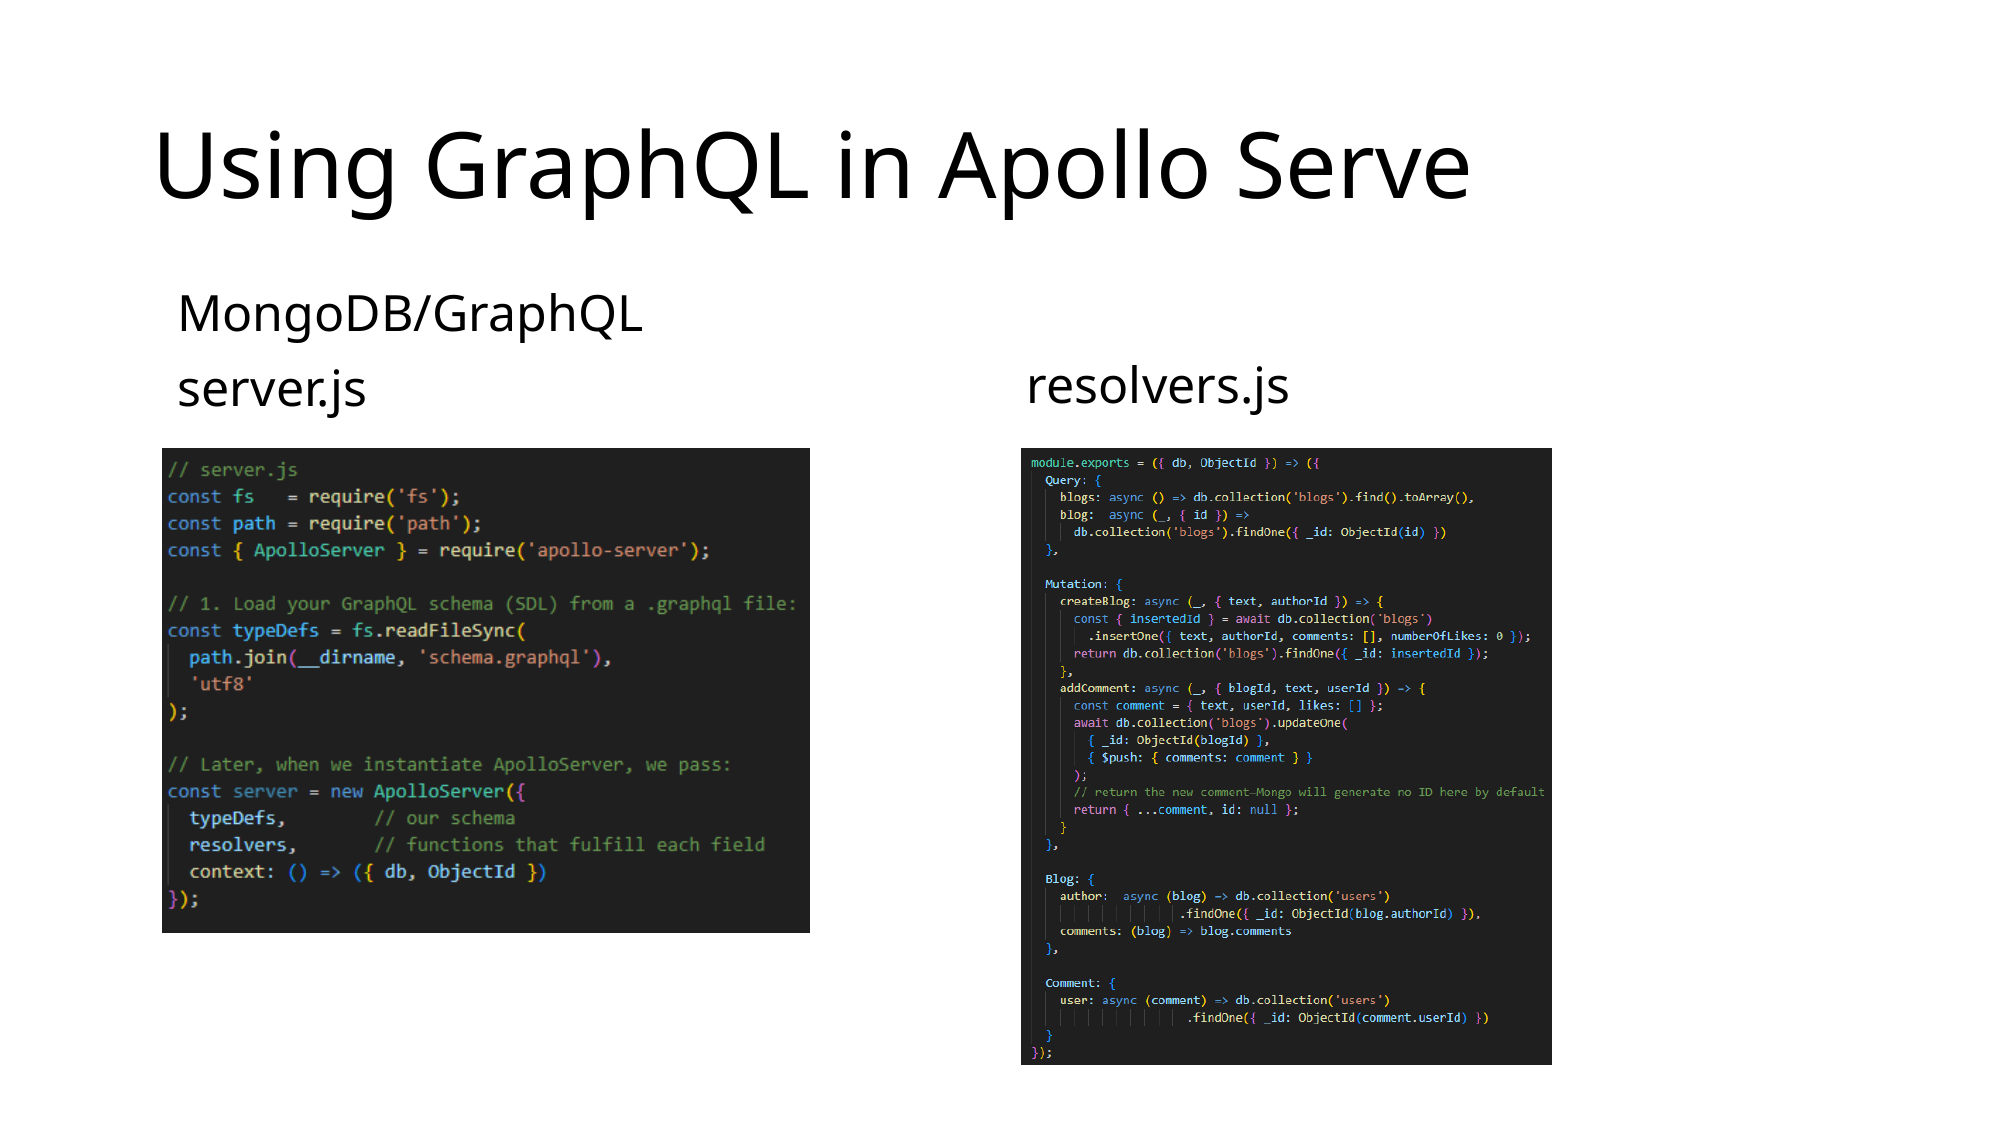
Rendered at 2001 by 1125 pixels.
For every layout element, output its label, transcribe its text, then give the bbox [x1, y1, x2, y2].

text_box MongoDB/GraphQL [162, 277, 1009, 350]
text_box server.js [162, 352, 1009, 425]
picture [1021, 447, 1553, 1066]
title Using GraphQL in Apollo Serve [137, 59, 1863, 278]
picture [161, 447, 810, 934]
text_box resolvers.js [1012, 353, 1863, 426]
